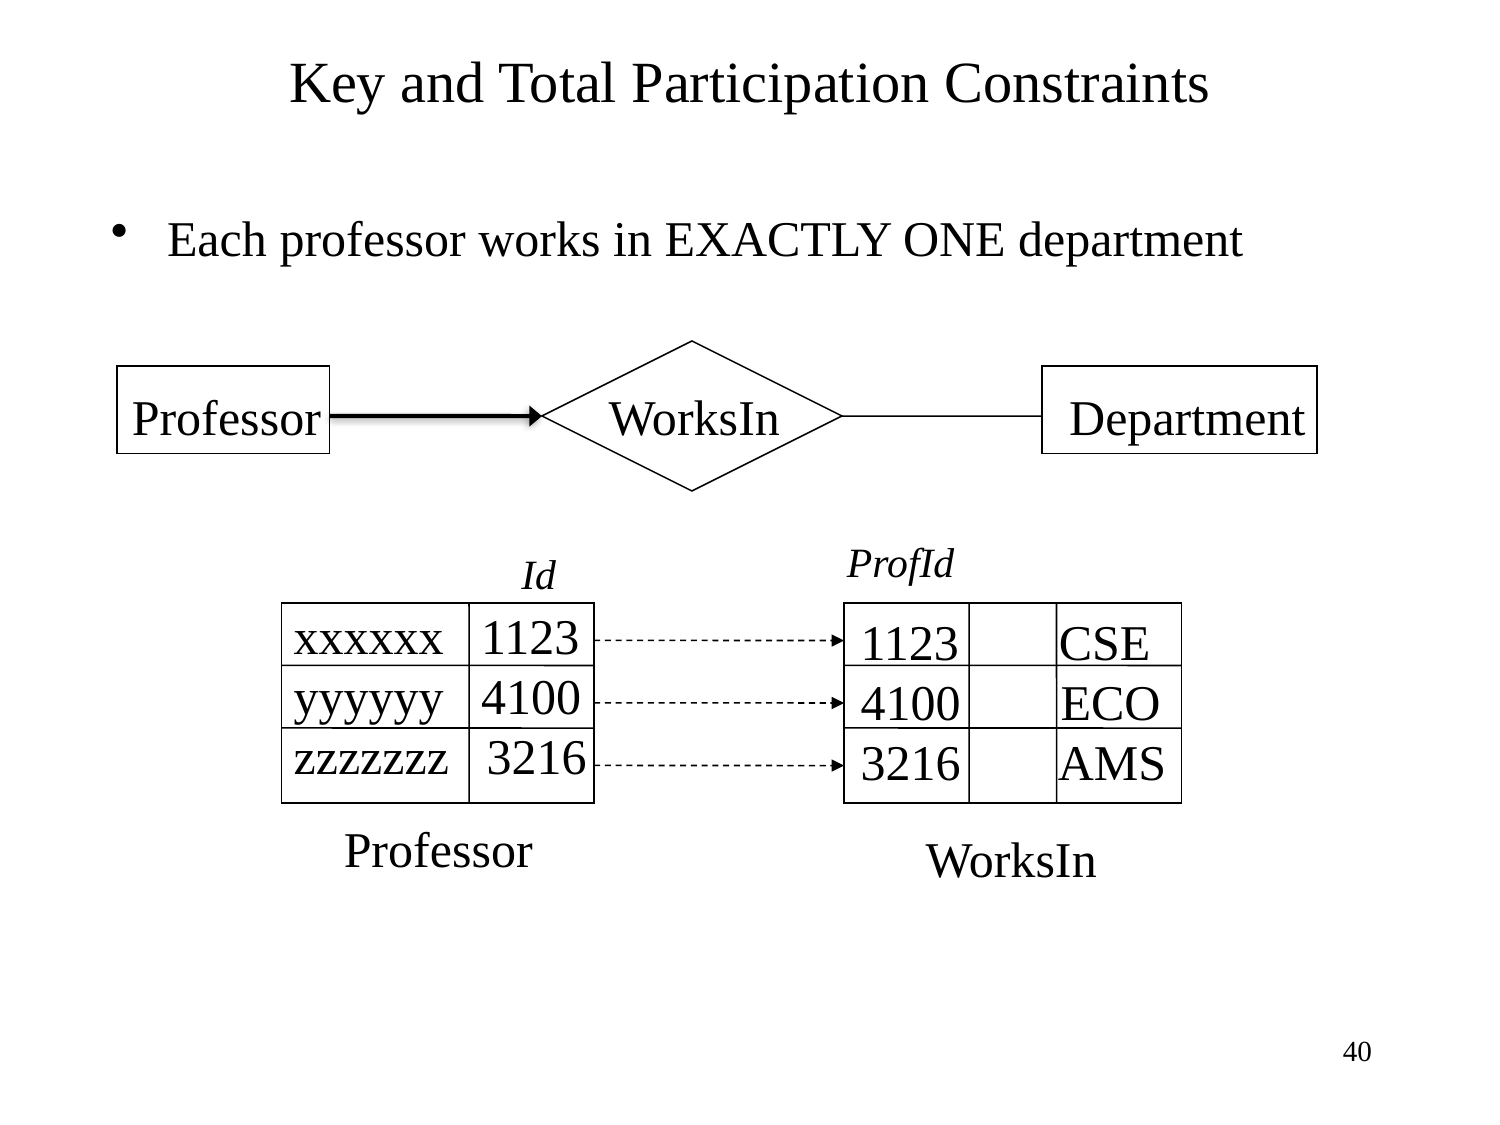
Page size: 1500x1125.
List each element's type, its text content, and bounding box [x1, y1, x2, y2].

text_box [329, 405, 542, 427]
text_box [828, 696, 845, 710]
text_box [844, 602, 969, 665]
text_box [844, 666, 969, 727]
text_box [470, 729, 594, 803]
text_box Professor [329, 809, 549, 885]
text_box [542, 389, 594, 443]
list Each professor works in EXACTLY ONE department [95, 205, 1472, 336]
text_box [1057, 729, 1182, 803]
text_box [828, 759, 845, 772]
text_box WorksIn [910, 819, 1112, 895]
text_box [1042, 366, 1317, 454]
text_box Department [1054, 378, 1355, 454]
text_box [970, 666, 1056, 803]
text_box [281, 602, 469, 665]
text_box xxxxxx 1123 yyyyyy 4100 zzzzzzz 3216 [278, 597, 506, 792]
text_box [844, 728, 969, 803]
slide_number 40 [1074, 1024, 1388, 1101]
text_box WorksIn [594, 378, 796, 454]
text_box [470, 602, 594, 665]
text_box Id [506, 540, 572, 606]
text_box [617, 454, 766, 491]
text_box Professor [117, 378, 337, 454]
text_box [1057, 666, 1182, 728]
text_box [828, 634, 845, 647]
title Key and Total Participation Constraints [112, 37, 1388, 131]
text_box ProfId [832, 527, 970, 593]
text_box [617, 340, 766, 378]
text_box [470, 666, 594, 728]
text_box [1057, 602, 1182, 665]
text_box [796, 393, 842, 439]
text_box xxxxxx 1123 yyyyyy 4100 zzzzzzz 3216 [572, 597, 602, 792]
text_box [970, 602, 1056, 665]
text_box [281, 666, 469, 803]
text_box [116, 366, 330, 454]
